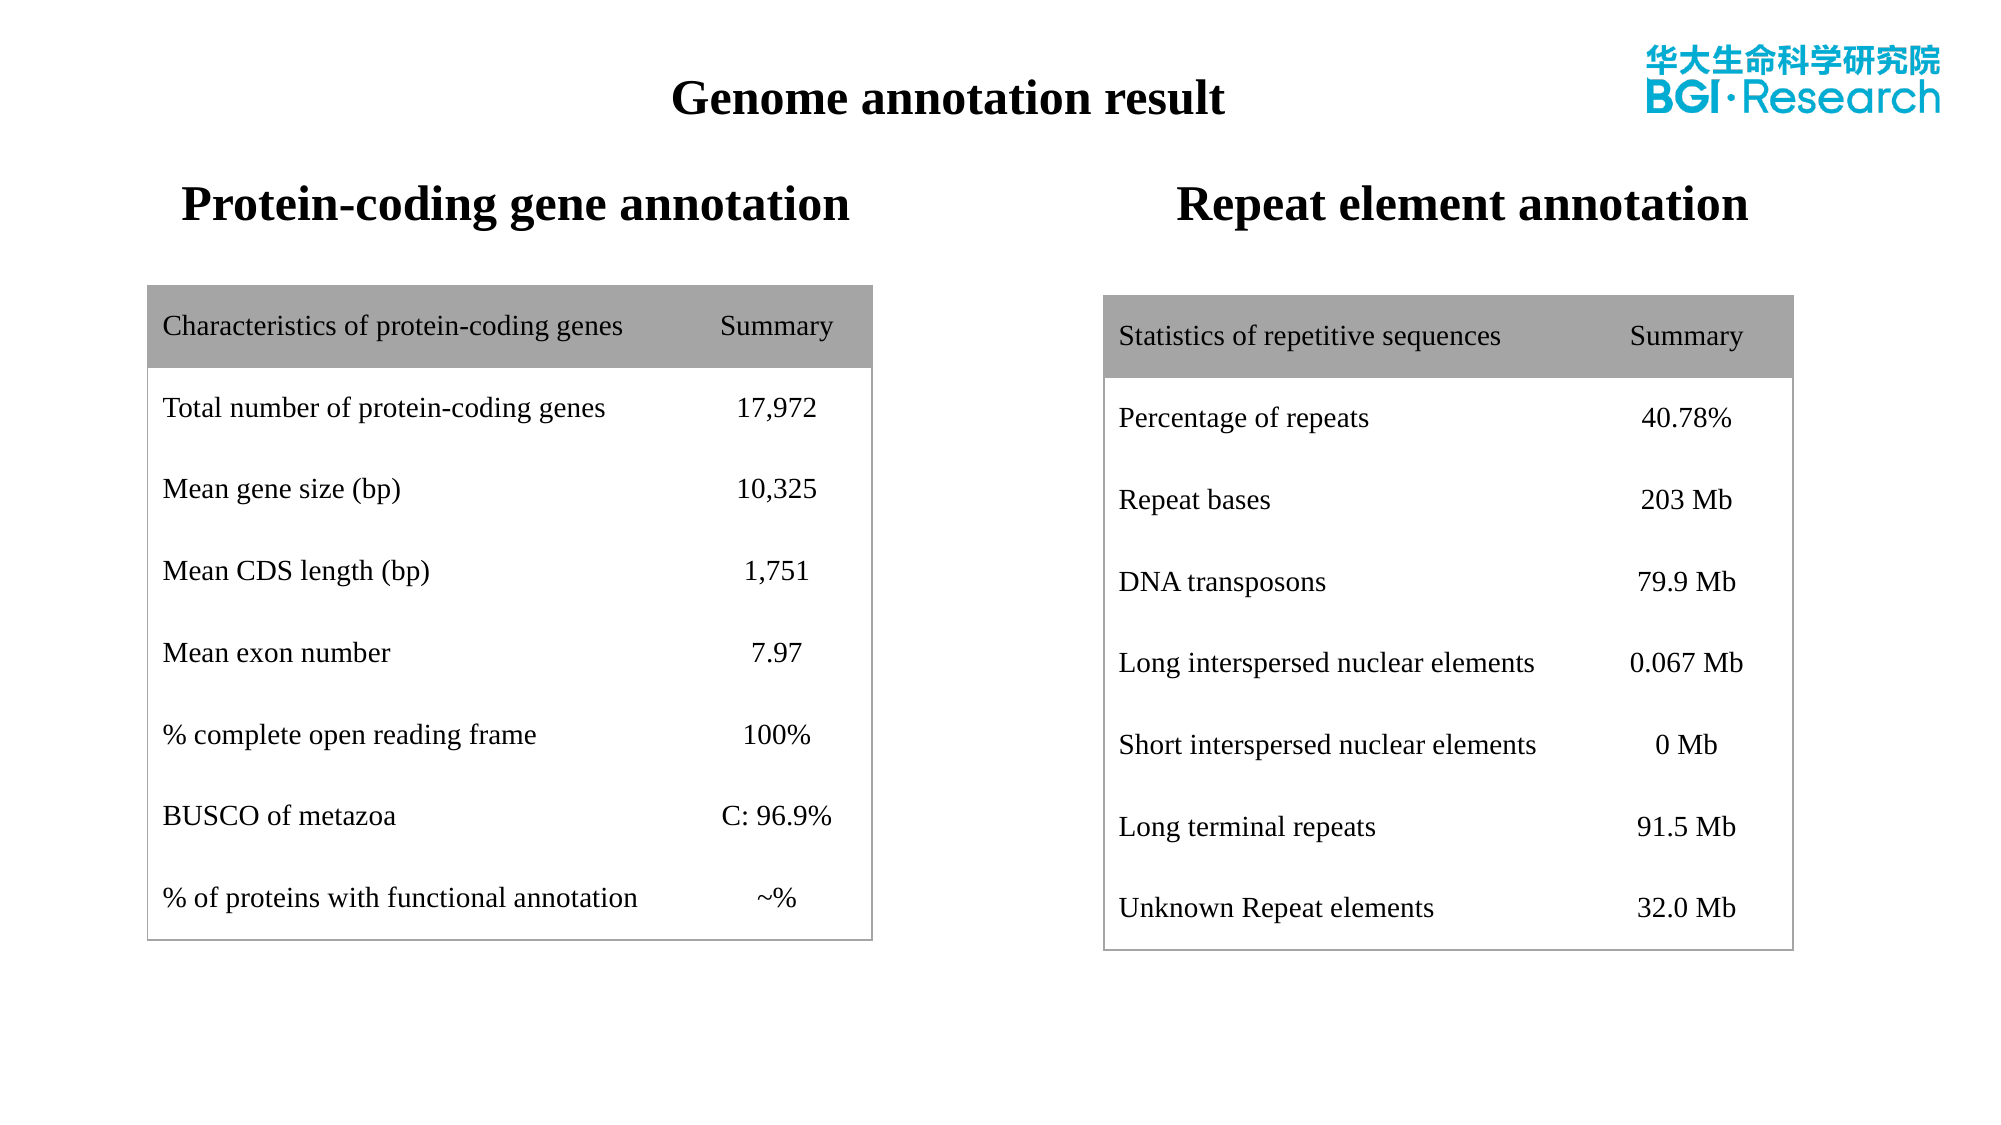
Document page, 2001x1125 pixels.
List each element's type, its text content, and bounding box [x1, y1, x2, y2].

table_cell 203 Mb [1581, 460, 1792, 541]
picture [1645, 43, 1940, 114]
table_cell Mean exon number [148, 613, 682, 695]
table_cell 0.067 Mb [1581, 623, 1792, 705]
table_cell 7.97 [682, 613, 871, 695]
table_cell 10,325 [682, 449, 871, 531]
table_cell Short interspersed nuclear elements [1105, 705, 1581, 787]
table_cell Percentage of repeats [1105, 378, 1581, 460]
table_cell 1,751 [682, 531, 871, 613]
table_cell Unknown Repeat elements [1105, 868, 1581, 949]
text_box Repeat element annotation [1145, 162, 1780, 238]
table_cell DNA transposons [1105, 541, 1581, 623]
table_cell % complete open reading frame [148, 695, 682, 776]
table_cell 91.5 Mb [1581, 787, 1792, 868]
table_header Statistics of repetitive sequences [1105, 297, 1581, 378]
table_cell % of proteins with functional annotation [148, 858, 682, 939]
table_cell Repeat bases [1105, 460, 1581, 541]
text_box Genome annotation result [349, 57, 1548, 133]
table_cell Long terminal repeats [1105, 787, 1581, 868]
table_cell BUSCO of metazoa [148, 776, 682, 858]
table_cell ~% [682, 858, 871, 939]
table_cell Mean CDS length (bp) [148, 531, 682, 613]
table_cell 32.0 Mb [1581, 868, 1792, 949]
table_cell C: 96.9% [682, 776, 871, 858]
table_cell 17,972 [682, 368, 871, 449]
table_cell 100% [682, 695, 871, 776]
table_header Summary [1581, 297, 1792, 378]
table_header Summary [682, 287, 871, 368]
table_cell 79.9 Mb [1581, 541, 1792, 623]
table_cell Mean gene size (bp) [148, 449, 682, 531]
table_cell Total number of protein-coding genes [148, 368, 682, 449]
table_header Characteristics of protein-coding genes [148, 287, 682, 368]
text_box Protein-coding gene annotation [148, 162, 884, 238]
table_cell Long interspersed nuclear elements [1105, 623, 1581, 705]
table_cell 40.78% [1581, 378, 1792, 460]
table_cell 0 Mb [1581, 705, 1792, 787]
